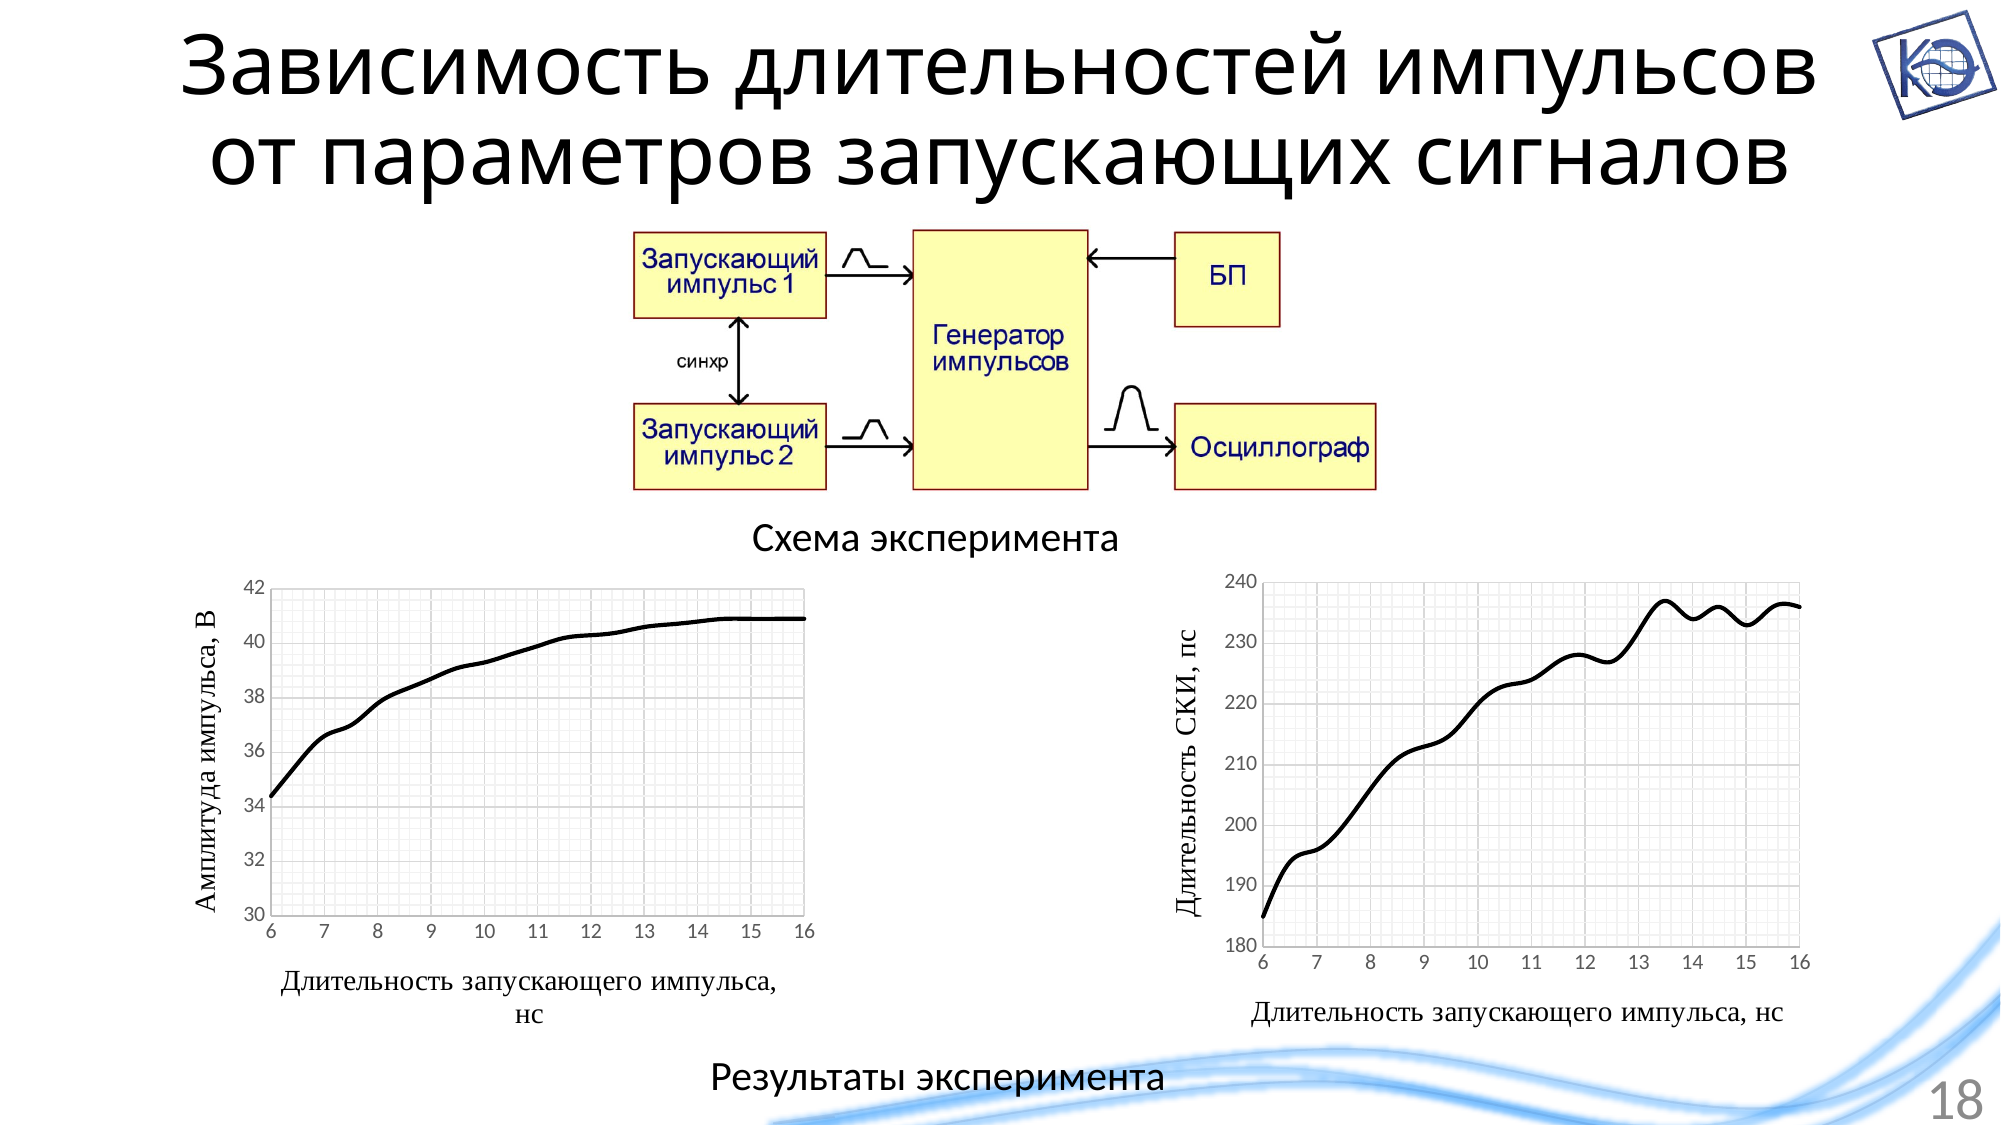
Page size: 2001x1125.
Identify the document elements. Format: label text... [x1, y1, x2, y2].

chart [152, 567, 829, 1064]
picture [1863, 7, 2001, 123]
picture [598, 191, 1402, 530]
title Зависимость длительностей импульсов от параметров запускающих сигналов [137, 3, 1863, 222]
slide_number 18 [1550, 1065, 2000, 1125]
text_box Результаты эксперимента [695, 1041, 1181, 1107]
text_box Схема эксперимента [737, 530, 1135, 568]
chart [1133, 560, 1825, 1062]
